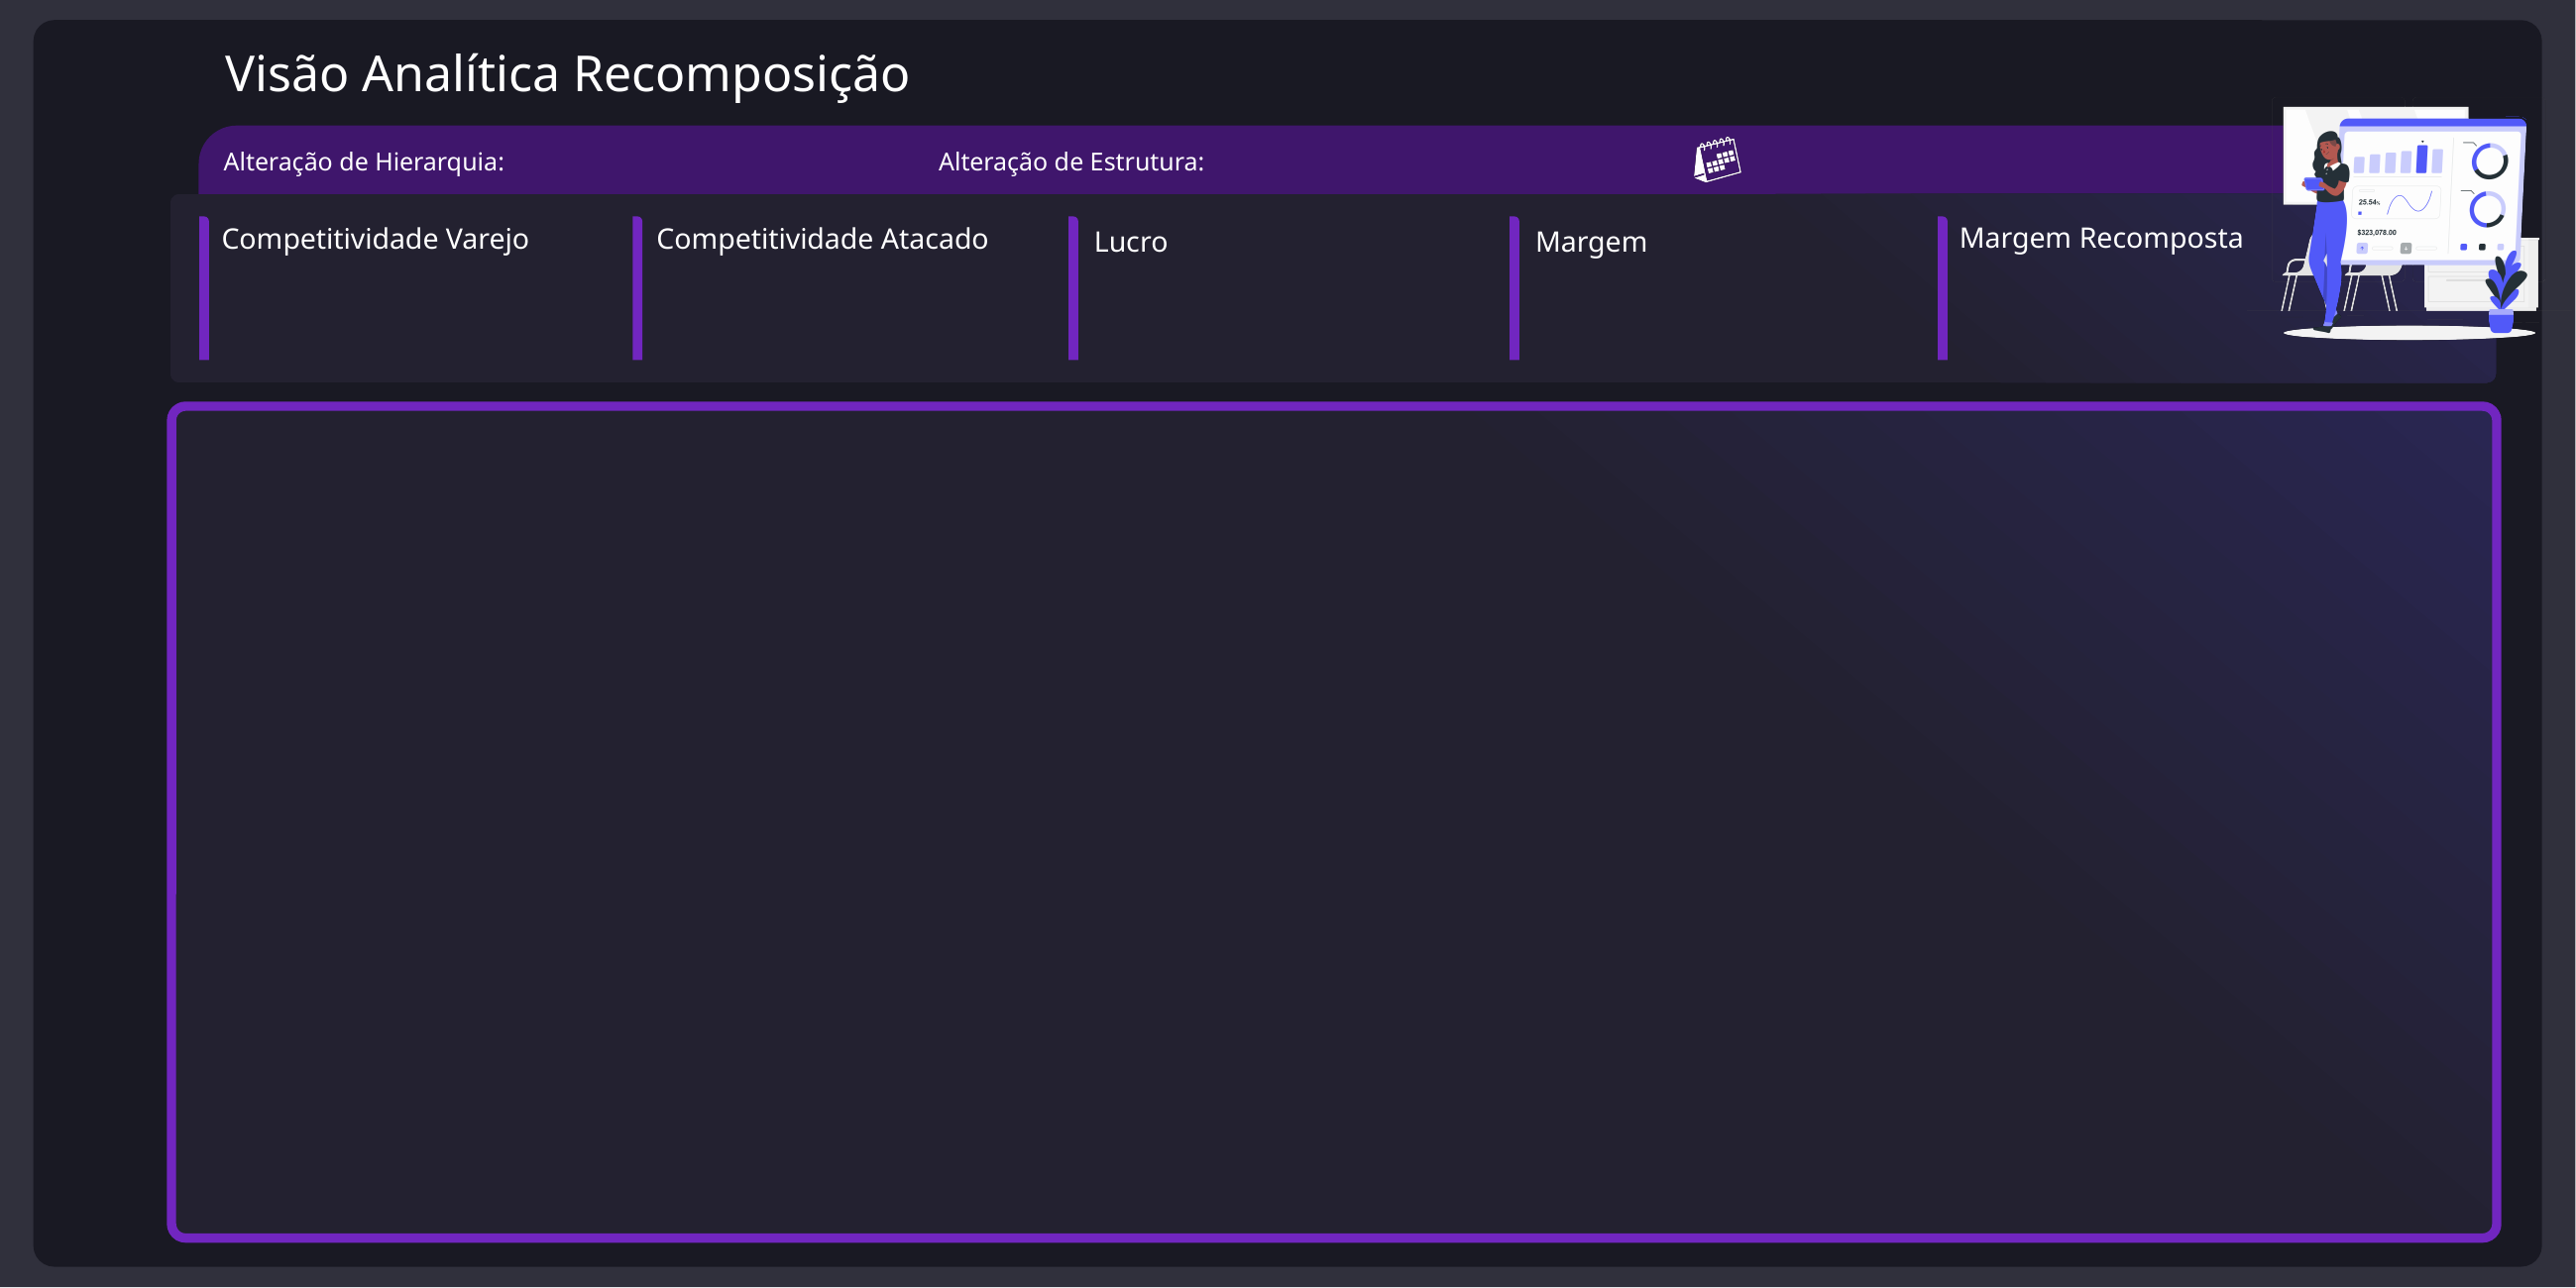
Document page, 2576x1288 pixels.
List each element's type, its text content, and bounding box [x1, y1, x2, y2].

text_box Alteração de Estrutura: [924, 139, 1220, 183]
picture [1694, 136, 1741, 183]
text_box [169, 404, 2499, 1239]
text_box Alteração de Hierarquia: [208, 139, 520, 183]
text_box [197, 124, 2247, 193]
text_box [32, 19, 2543, 1268]
picture [2247, 61, 2572, 387]
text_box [169, 193, 2247, 383]
text_box [0, 0, 2576, 1288]
text_box Visão Analítica Recomposição [210, 35, 1093, 110]
